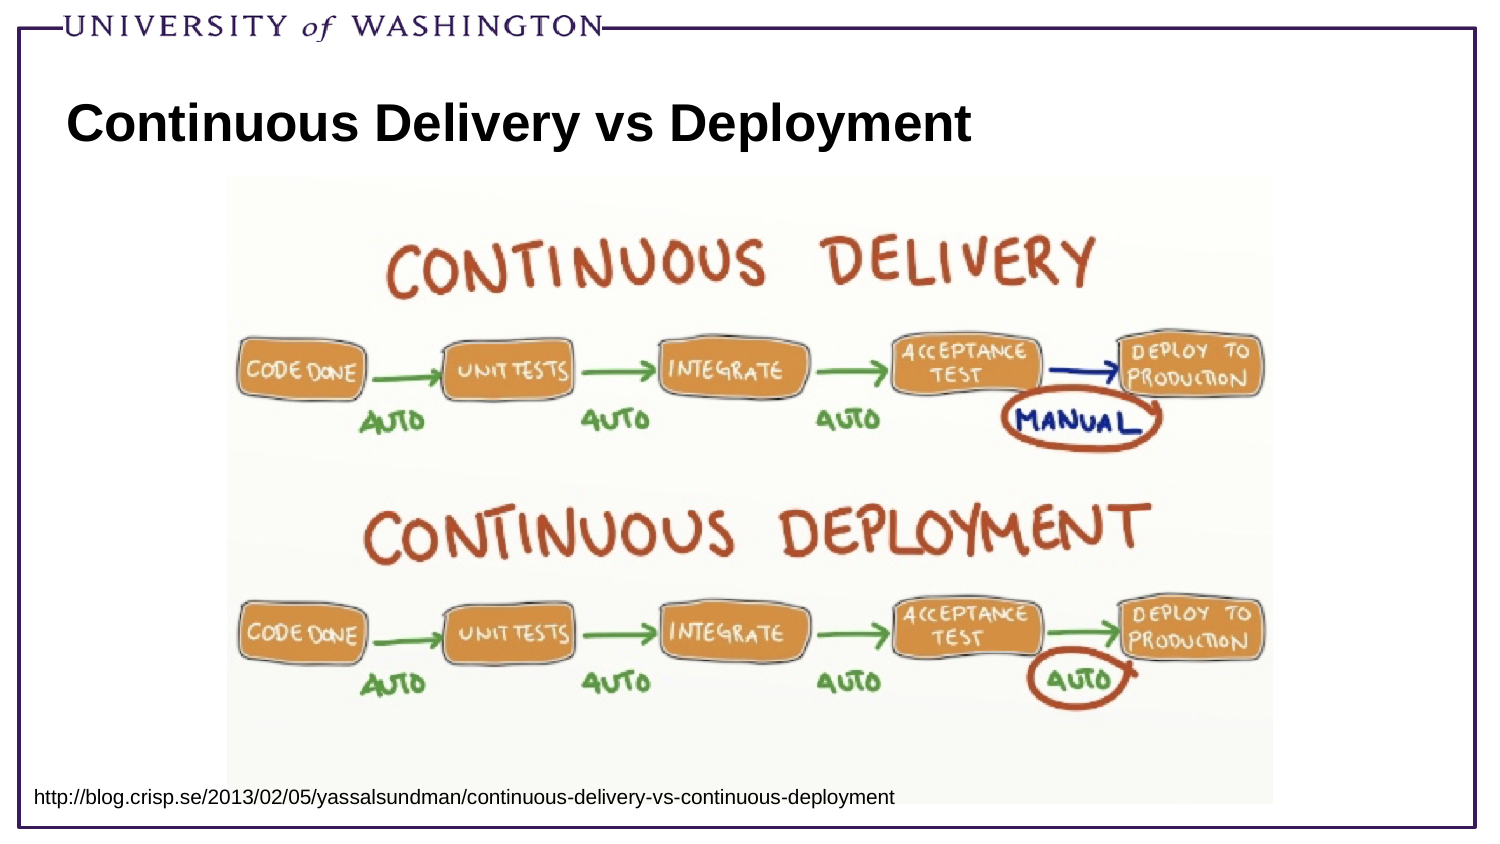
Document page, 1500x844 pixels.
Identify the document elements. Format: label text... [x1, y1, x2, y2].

title Continuous Delivery vs Deployment [51, 72, 1449, 167]
picture [15, 15, 1480, 830]
text_box http://blog.crisp.se/2013/02/05/yassalsundman/continuous-delivery-vs-continuous-deployment [18, 771, 1200, 822]
